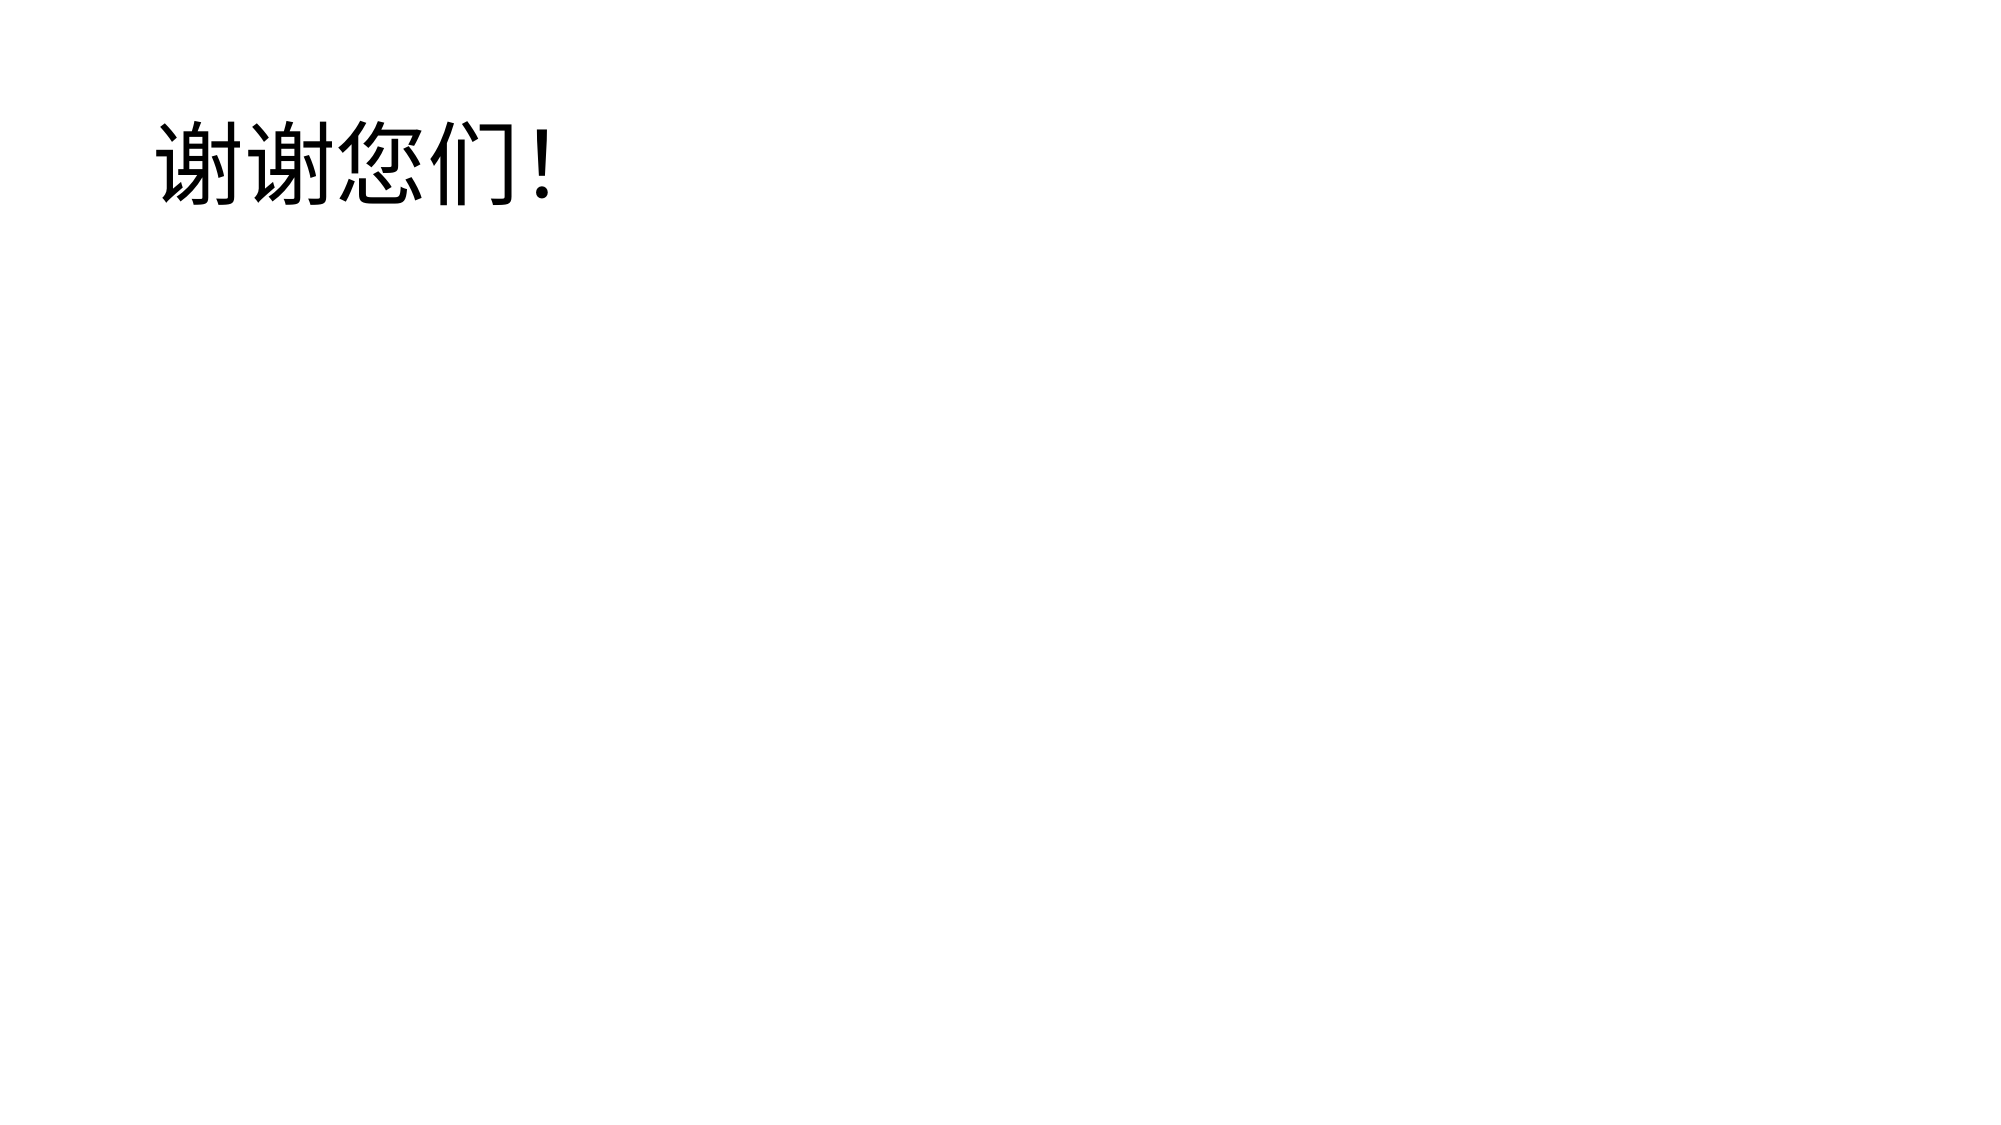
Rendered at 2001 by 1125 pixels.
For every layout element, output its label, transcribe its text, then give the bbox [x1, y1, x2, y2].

title 谢谢您们！ [137, 59, 1863, 278]
